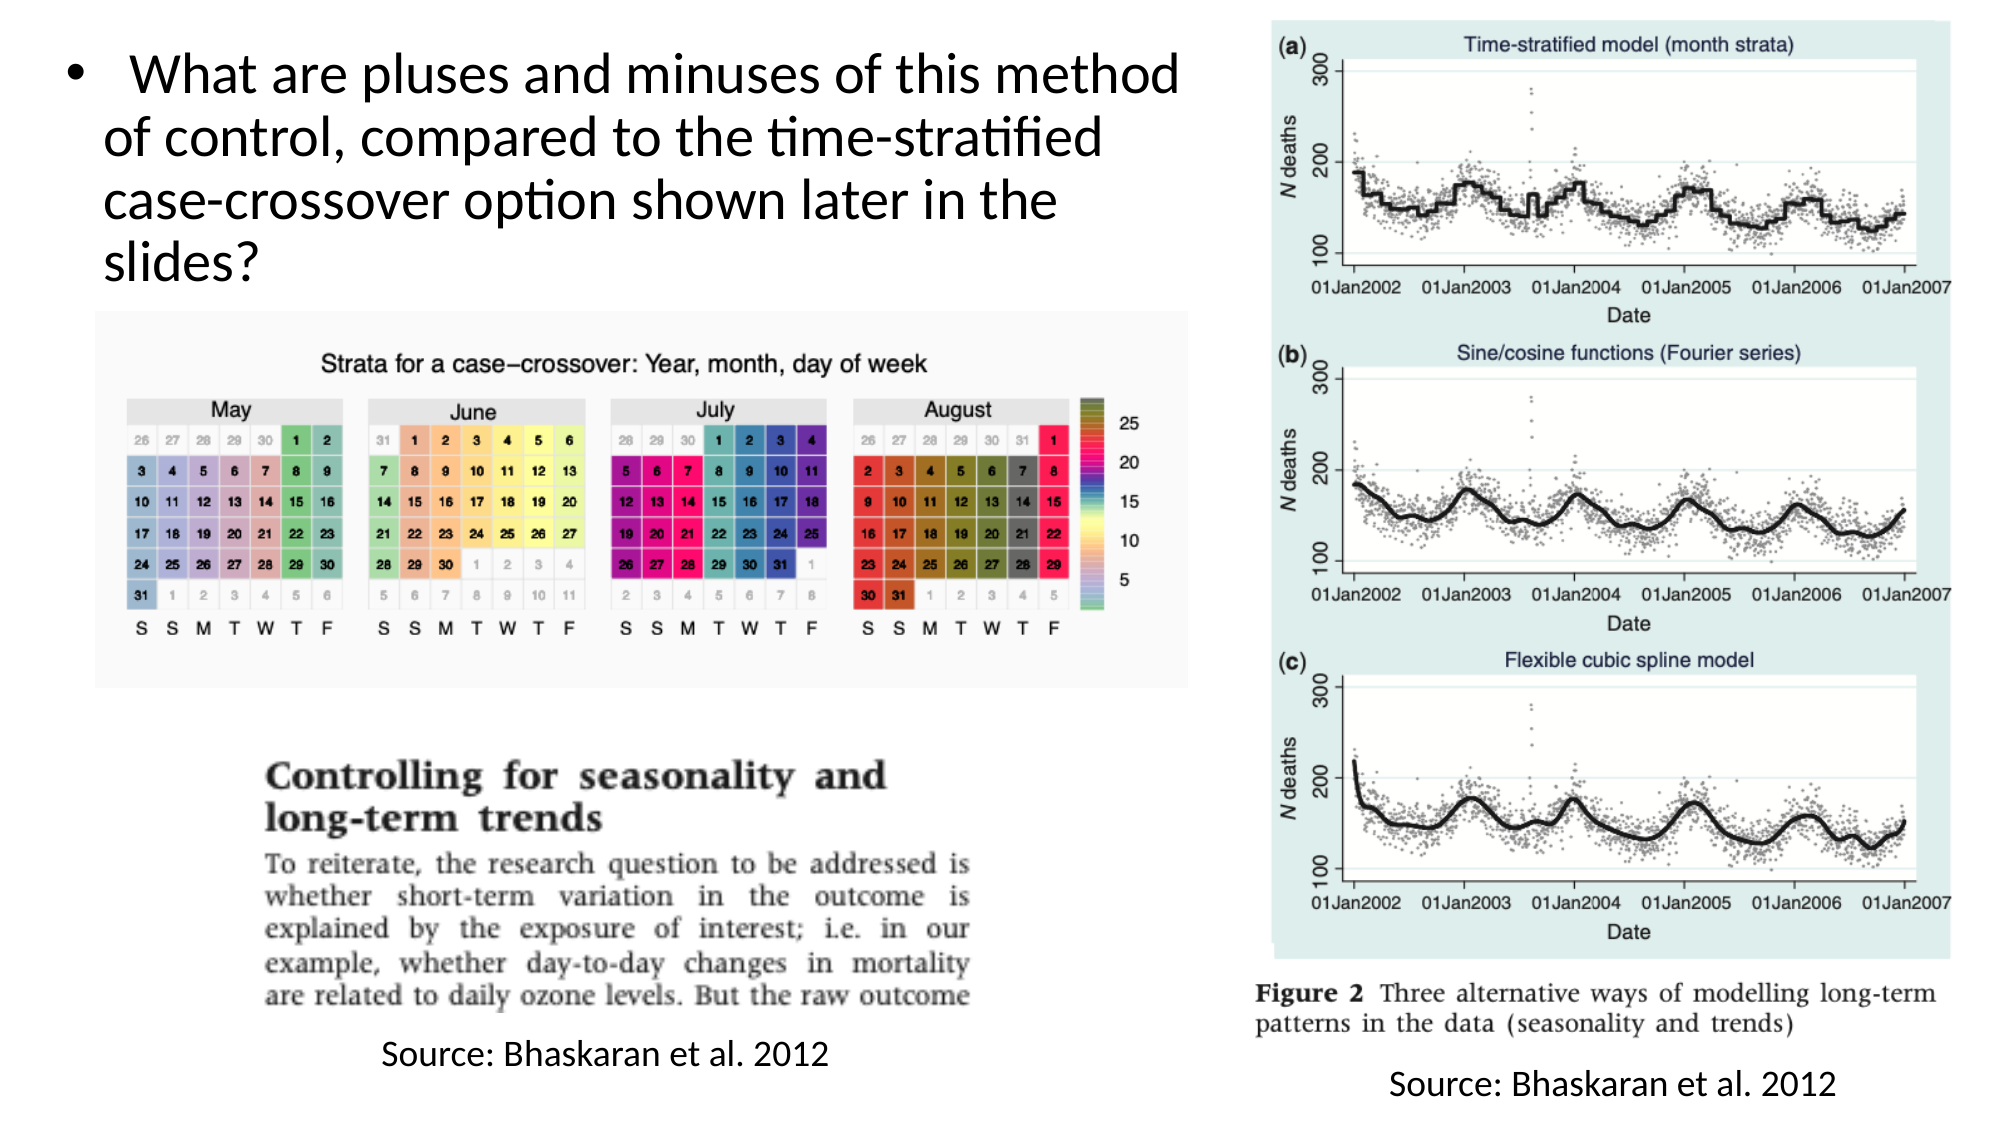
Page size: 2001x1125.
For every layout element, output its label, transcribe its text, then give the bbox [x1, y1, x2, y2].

picture [95, 311, 1188, 688]
text_box Source: Bhaskaran et al. 2012 [262, 1021, 950, 1082]
picture [241, 740, 1000, 1014]
text_box Source: Bhaskaran et al. 2012 [1269, 1052, 1957, 1112]
list What are pluses and minuses of this method of control, compared to the time-stratified case-crossover option shown later in the slides? [50, 35, 1233, 465]
picture [1248, 0, 1979, 1052]
